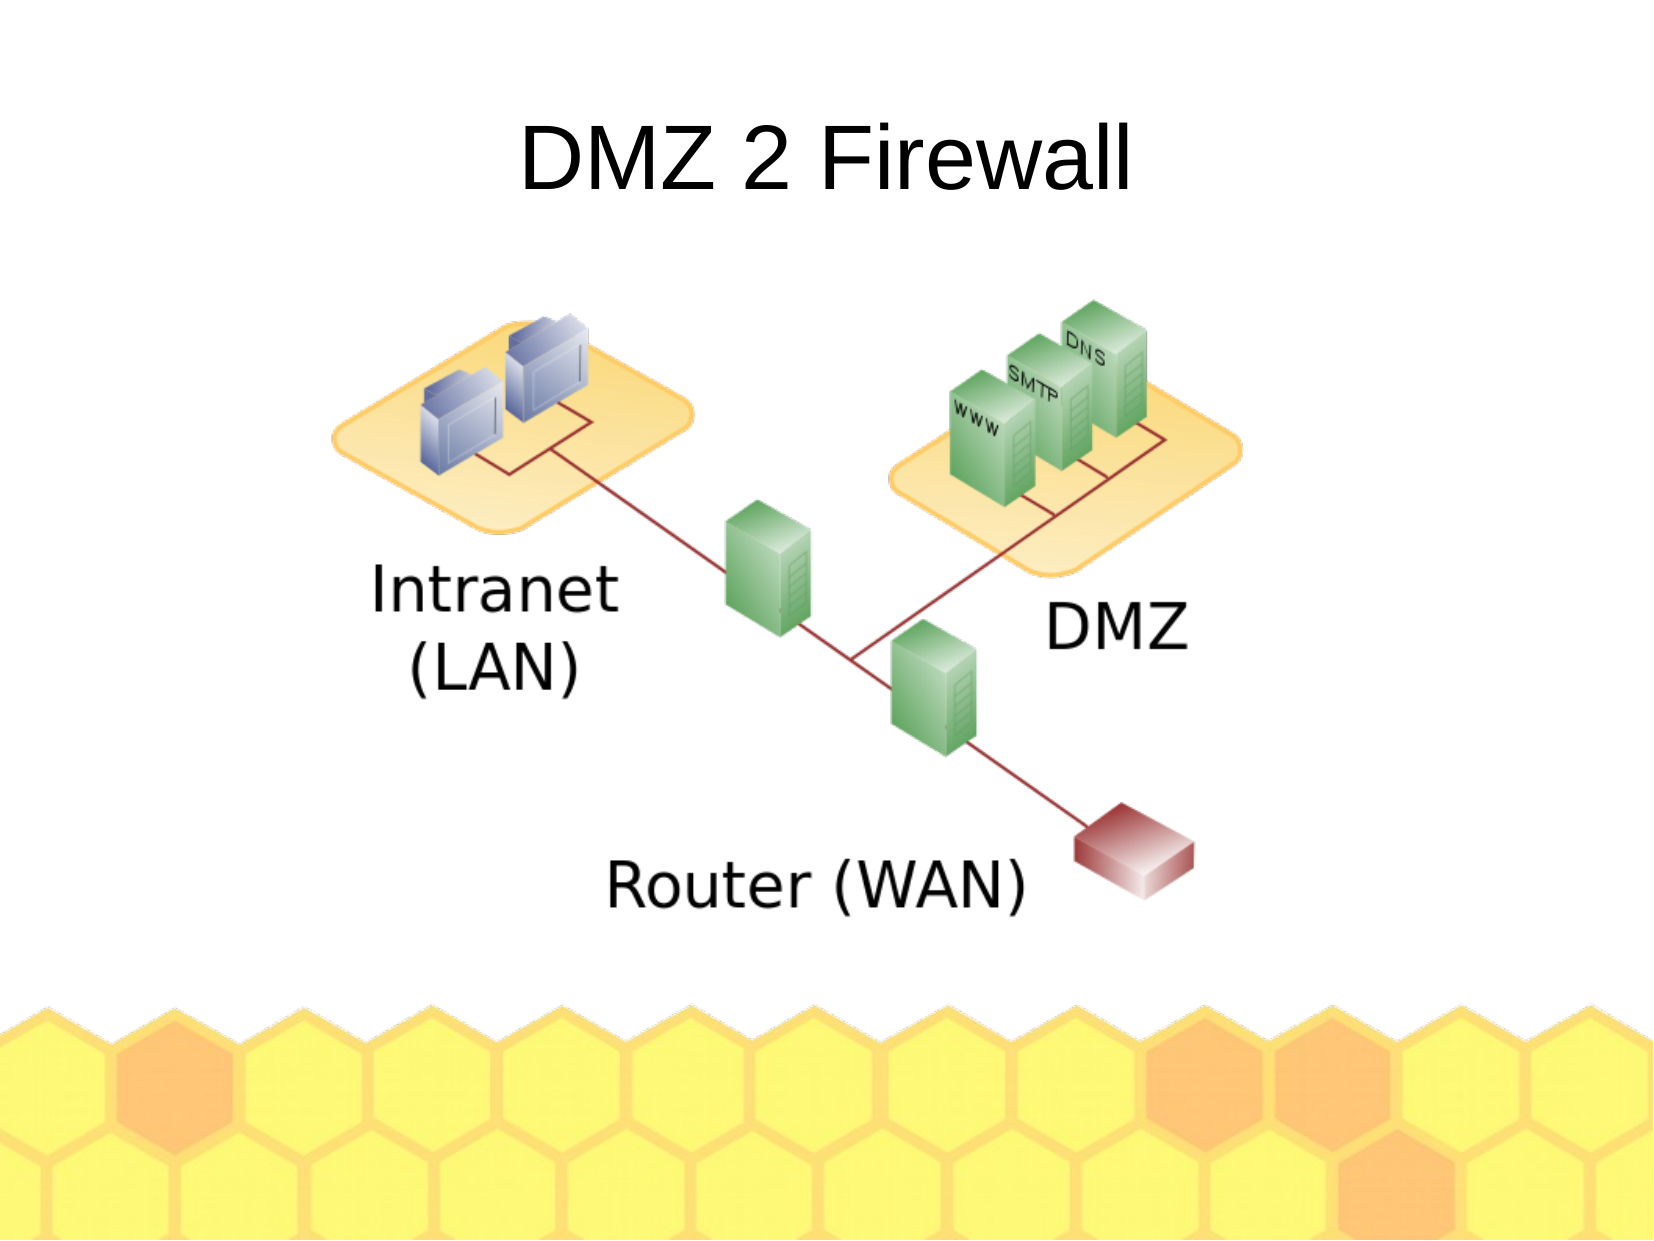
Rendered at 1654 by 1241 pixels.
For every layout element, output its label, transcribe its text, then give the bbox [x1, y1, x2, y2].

picture [326, 297, 1327, 939]
picture [0, 1001, 1653, 1240]
text_box DMZ 2 Firewall [82, 49, 1571, 257]
